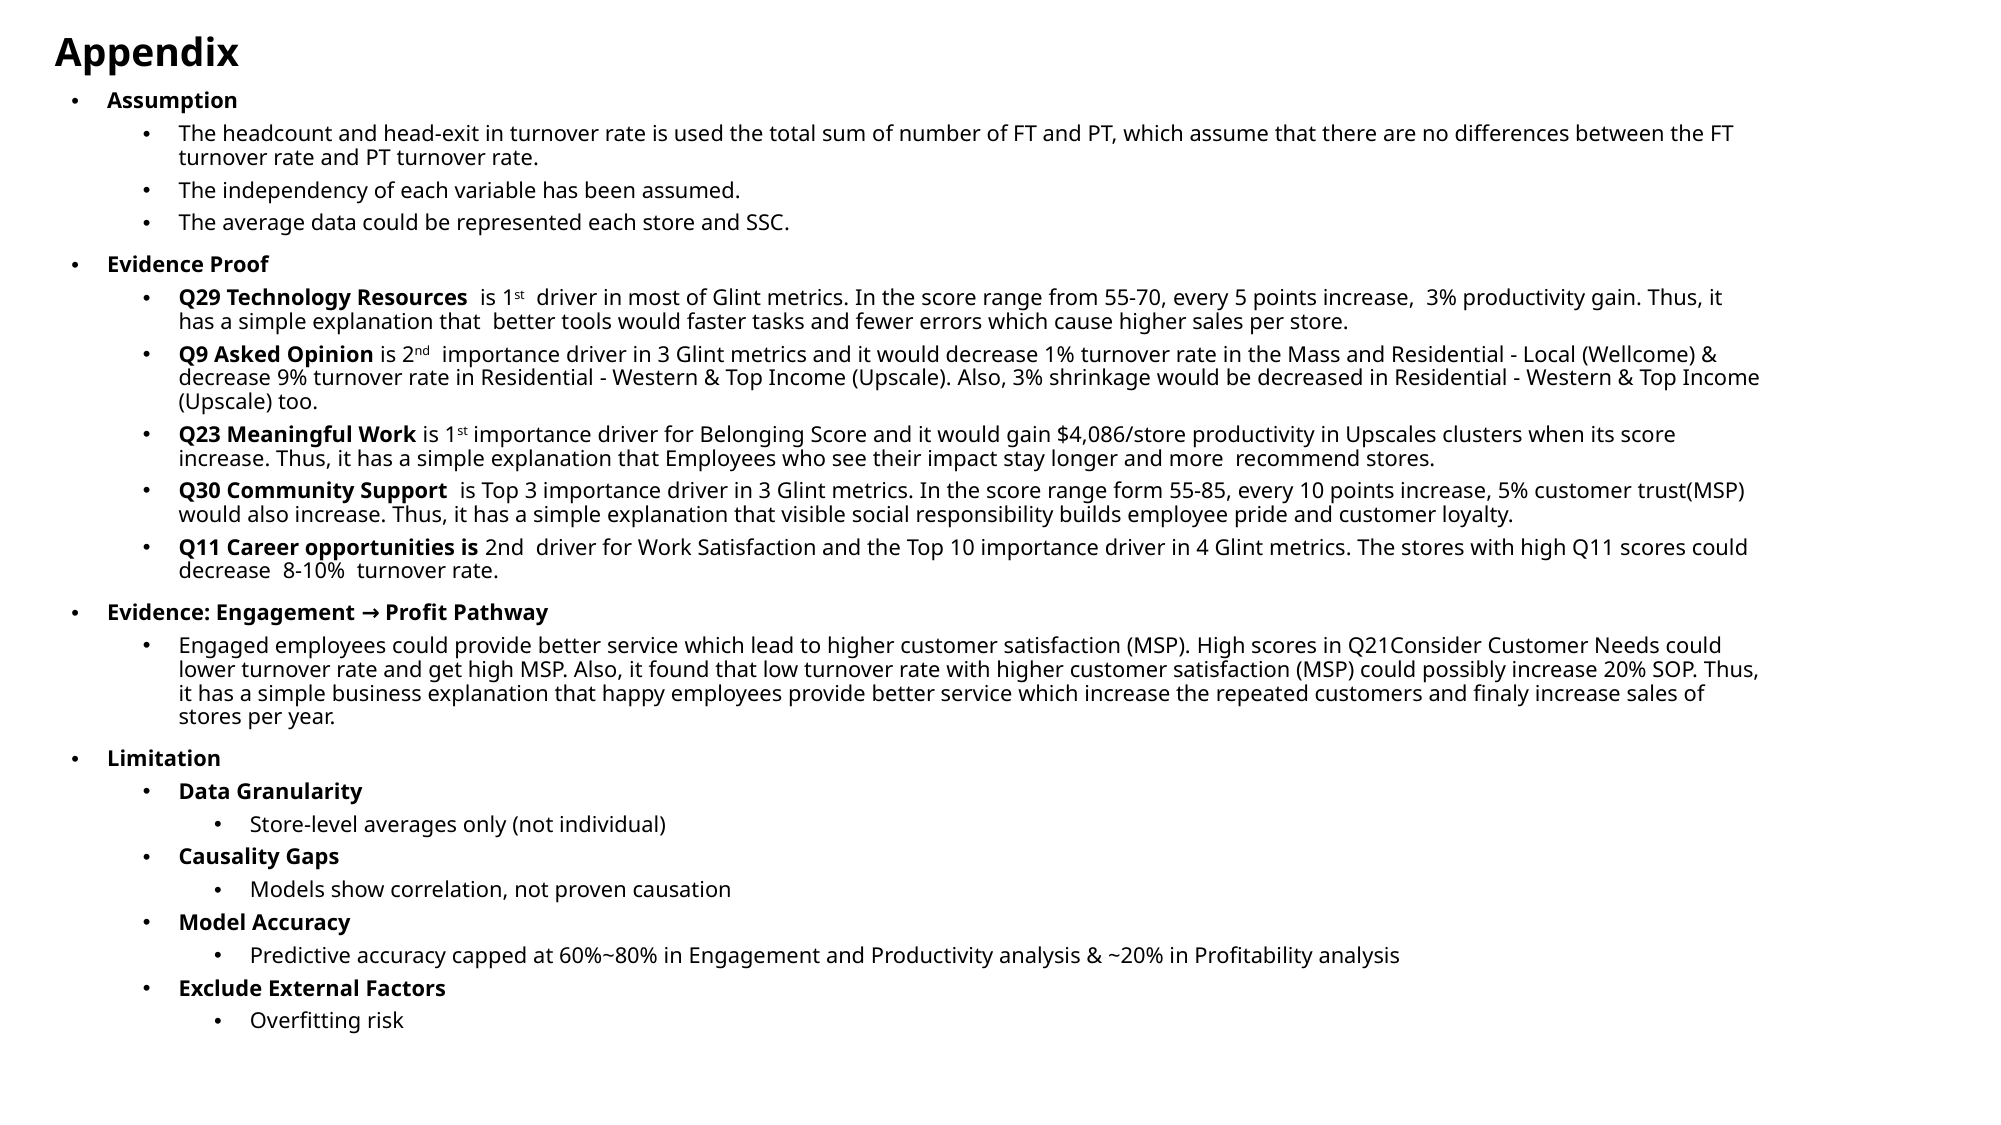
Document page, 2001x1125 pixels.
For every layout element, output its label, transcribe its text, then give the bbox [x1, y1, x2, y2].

title Appendix [39, 25, 1765, 83]
list Assumption The headcount and head-exit in turnover rate is used the total sum of number of FT and PT, which assume that there are no differences between the FT turnover rate and PT turnover rate. The independency of each variable has been assumed. The average data could be represented each store and SSC. Evidence Proof Q29 Technology Resources is 1st driver in most of Glint metrics. In the score range from 55-70, every 5 points increase, 3% productivity gain. Thus, it has a simple explanation that better tools would faster tasks and fewer errors which cause higher sales per store. Q9 Asked Opinion is 2nd importance driver in 3 Glint metrics and it would decrease 1% turnover rate in the Mass and Residential - Local (Wellcome) & decrease 9% turnover rate in Residential - Western & Top Income (Upscale). Also, 3% shrinkage would be decreased in Residential - Western & Top Income (Upscale) too. Q23 Meaningful Work is 1st importance driver for Belonging Score and it would gain $4,086/store productivity in Upscales clusters when its score increase. Thus, it has a simple explanation that Employees who see their impact stay longer and more recommend stores. Q30 Community Support is Top 3 importance driver in 3 Glint metrics. In the score range form 55-85, every 10 points increase, 5% customer trust(MSP) would also increase. Thus, it has a simple explanation that visible social responsibility builds employee pride and customer loyalty. Q11 Career opportunities is 2nd driver for Work Satisfaction and the Top 10 importance driver in 4 Glint metrics. The stores with high Q11 scores could decrease 8-10% turnover rate. Evidence: Engagement → Proﬁt Pathway Engaged employees could provide better service which lead to higher customer satisfaction (MSP). High scores in Q21Consider Customer Needs could lower turnover rate and get high MSP. Also, it found that low turnover rate with higher customer satisfaction (MSP) could possibly increase 20% SOP. Thus, it has a simple business explanation that happy employees provide better service which increase the repeated customers and finaly increase sales of stores per year. Limitation Data Granularity Store-level averages only (not individual) Causality Gaps Models show correlation, not proven causation Model Accuracy Predictive accuracy capped at 60%~80% in Engagement and Productivity analysis & ~20% in Profitability analysis Exclude External Factors Overfitting risk [56, 82, 1782, 1048]
